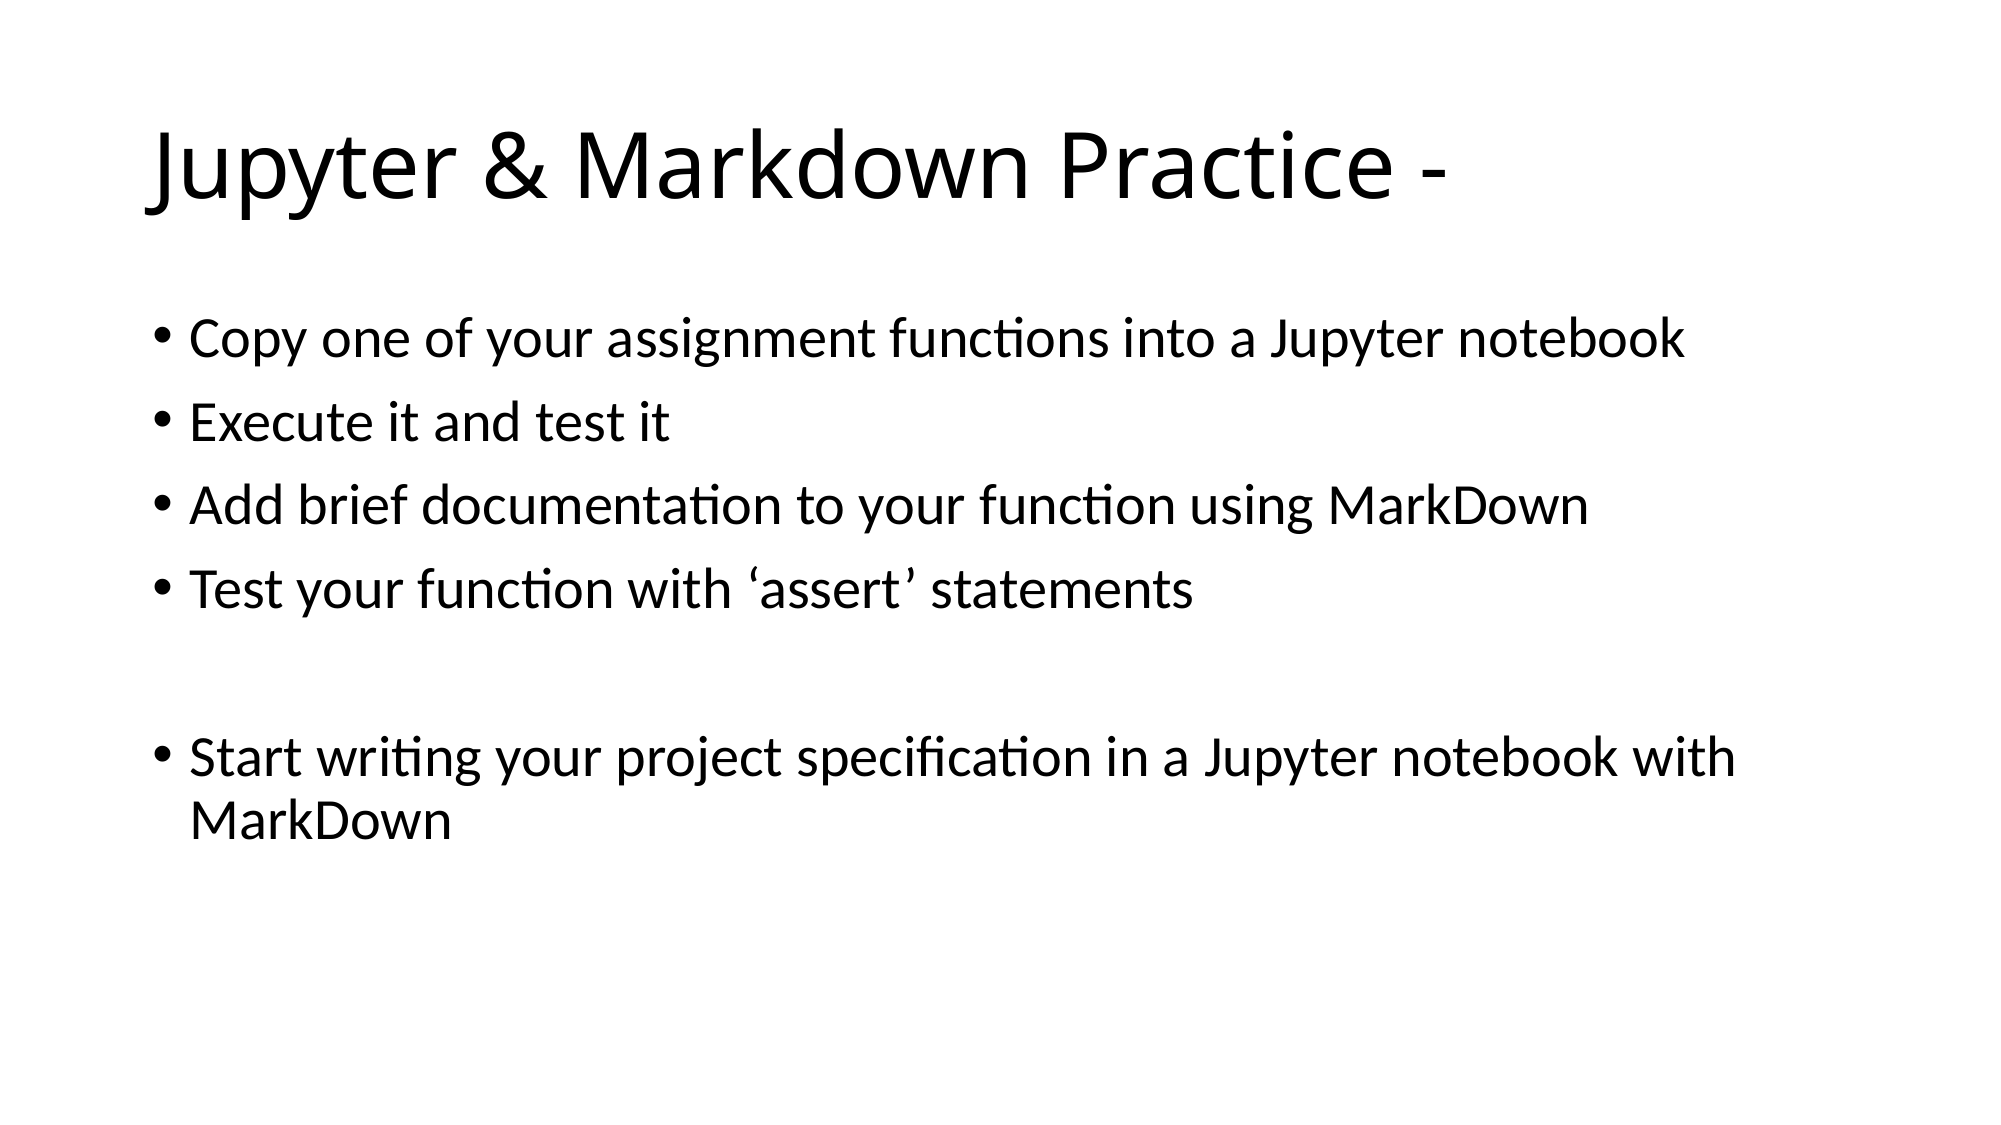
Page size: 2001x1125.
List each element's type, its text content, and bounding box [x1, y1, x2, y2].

title Jupyter & Markdown Practice - [137, 59, 1863, 278]
list Copy one of your assignment functions into a Jupyter notebook Execute it and test it Add brief documentation to your function using MarkDown Test your function with ‘assert’ statements Start writing your project specification in a Jupyter notebook with MarkDown [137, 299, 1863, 1014]
